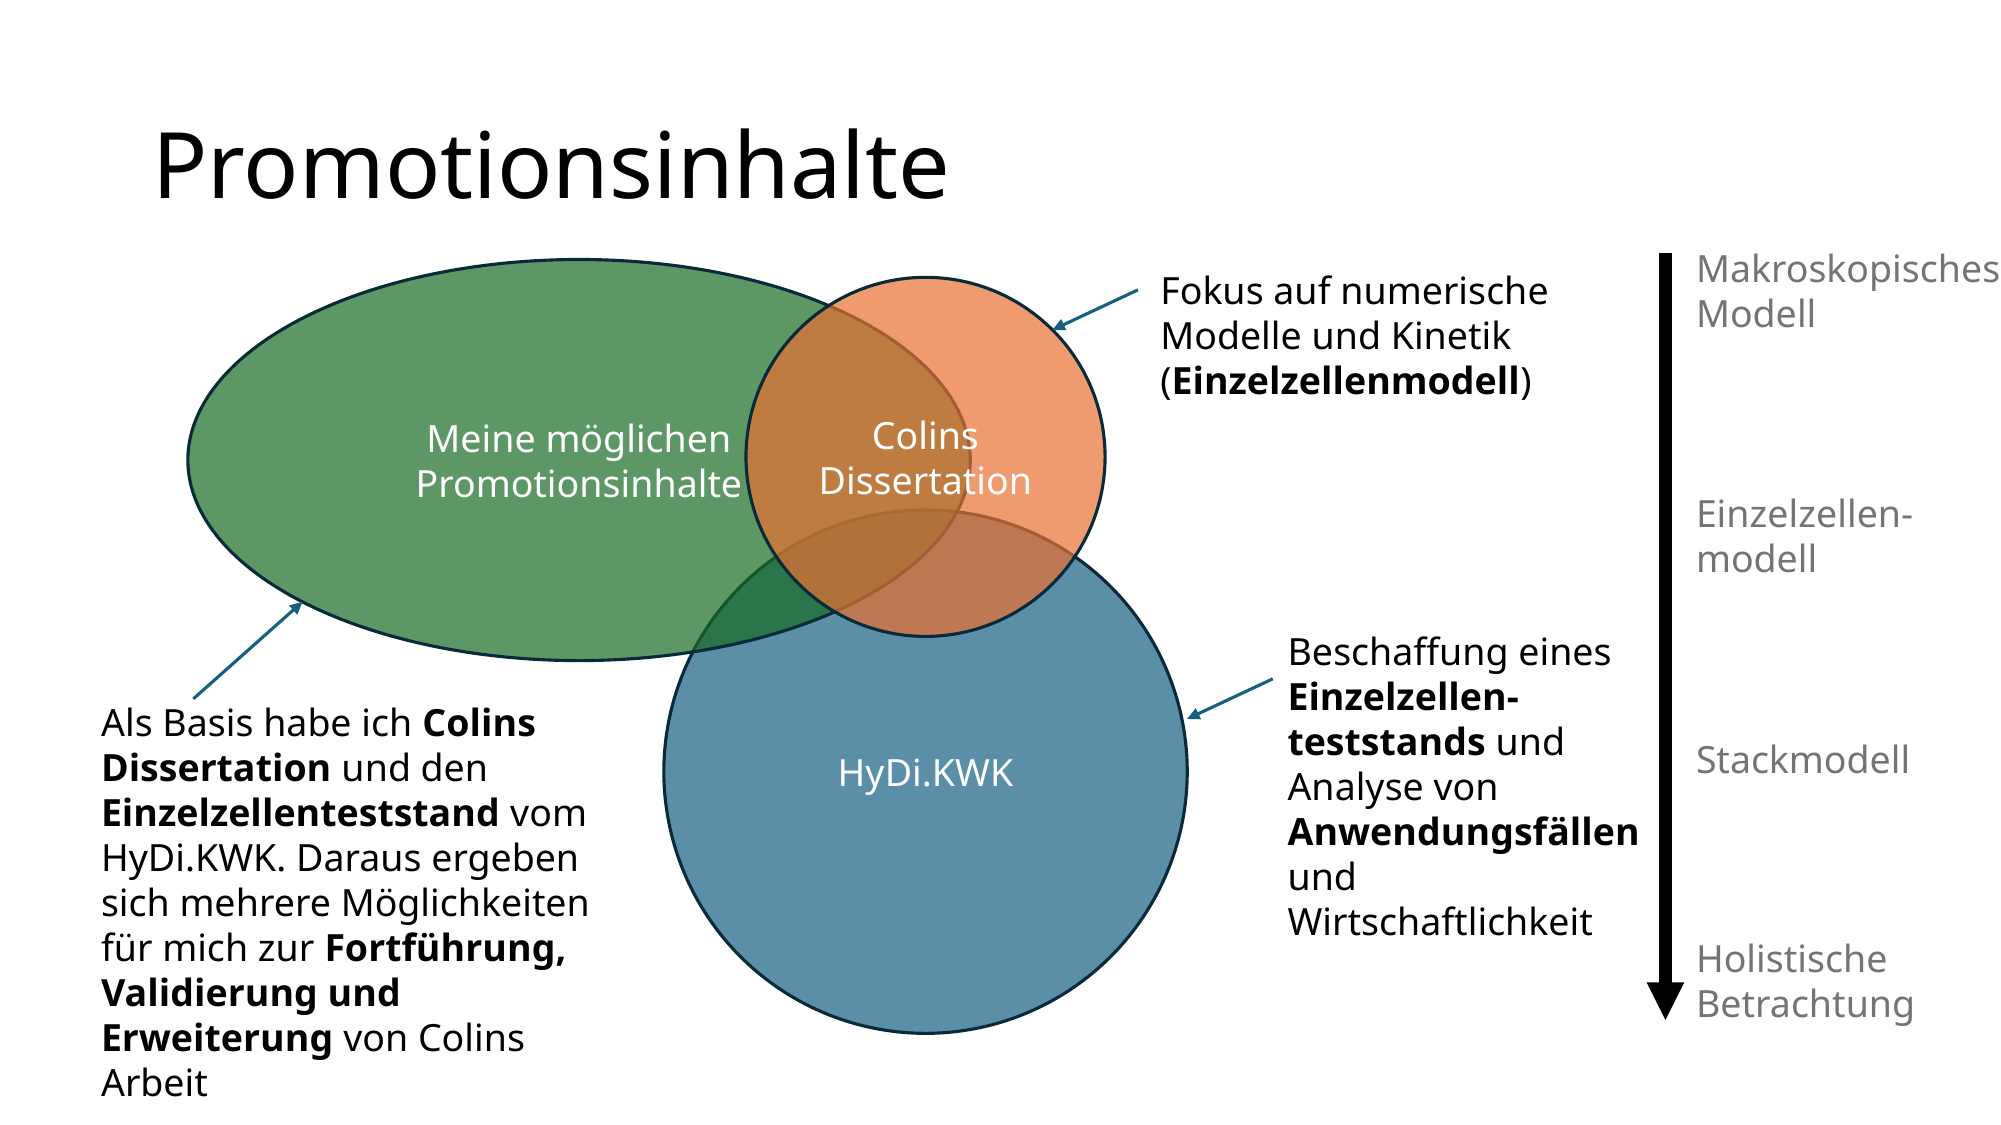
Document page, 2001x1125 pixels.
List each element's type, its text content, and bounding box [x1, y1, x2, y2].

text_box Beschaffung eines Einzelzellen-teststands und Analyse von Anwendungsfällen und Wirtschaftlichkeit [1272, 620, 1659, 995]
text_box Makroskopisches Modell [1681, 237, 2000, 343]
text_box Holistische Betrachtung [1681, 928, 2000, 1033]
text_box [1051, 289, 1139, 331]
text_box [192, 601, 303, 700]
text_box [1186, 678, 1274, 720]
text_box Einzelzellen- modell [1681, 482, 2000, 588]
text_box Colins Dissertation [744, 275, 1107, 639]
text_box Meine möglichen Promotionsinhalte [186, 257, 834, 663]
text_box Stackmodell [1681, 728, 2000, 788]
title Promotionsinhalte [137, 59, 1863, 278]
text_box Als Basis habe ich Colins Dissertation und den Einzelzellenteststand vom HyDi.KWK. Daraus ergeben sich mehrere Möglichkeiten für mich zur Fortführung, Validierung und Erweiterung von Colins Arbeit [86, 691, 649, 1112]
text_box Fokus auf numerische Modelle und Kinetik (Einzelzellenmodell) [1145, 259, 1587, 410]
text_box HyDi.KWK [662, 556, 1189, 1035]
